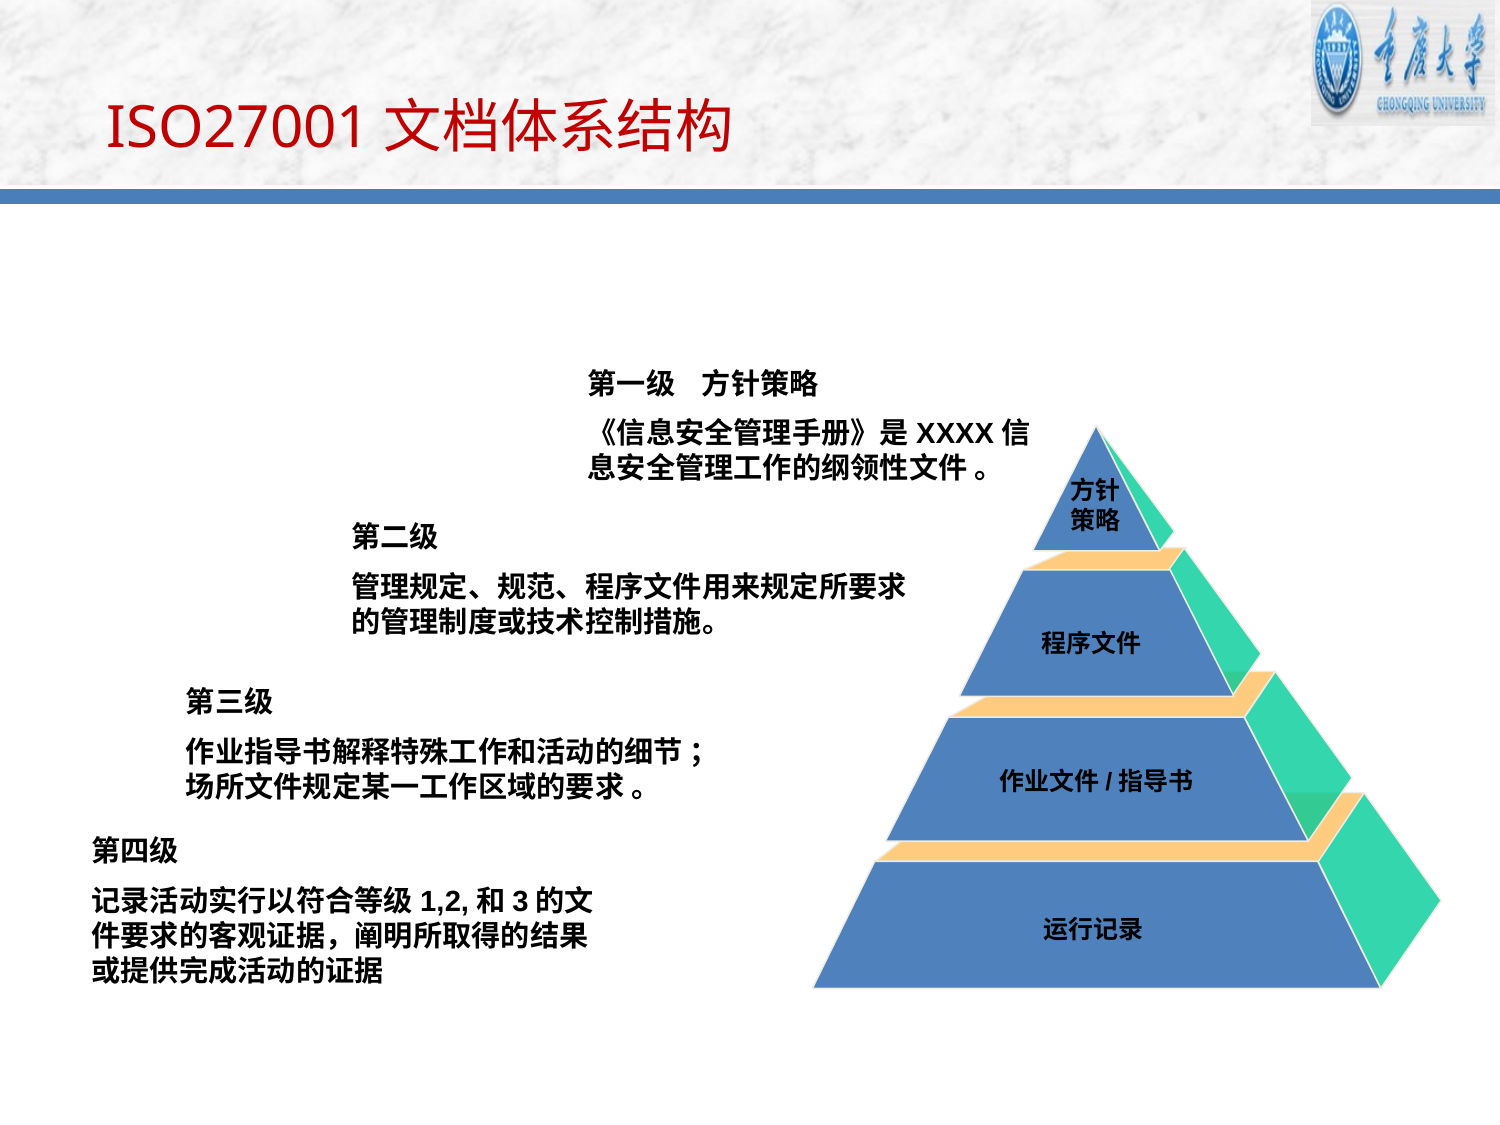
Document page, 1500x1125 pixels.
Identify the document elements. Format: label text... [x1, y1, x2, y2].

text_box 第四级 记录活动实行以符合等级1,2,和3的文件要求的客观证据，阐明所取得的结果或提供完成活动的证据 [76, 825, 626, 995]
text_box 第二级 管理规定、规范、程序文件用来规定所要求的管理制度或技术控制措施。 [336, 511, 807, 646]
text_box ISO27001文档体系结构 [91, 67, 1442, 181]
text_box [812, 424, 1442, 989]
text_box 第一级 方针策略 《信息安全管理手册》是XXXX信息安全管理工作的纲领性文件 。 [572, 357, 1058, 492]
picture [1311, 0, 1495, 126]
text_box 第三级 作业指导书解释特殊工作和活动的细节 ；场所文件规定某一工作区域的要求 。 [171, 676, 762, 811]
